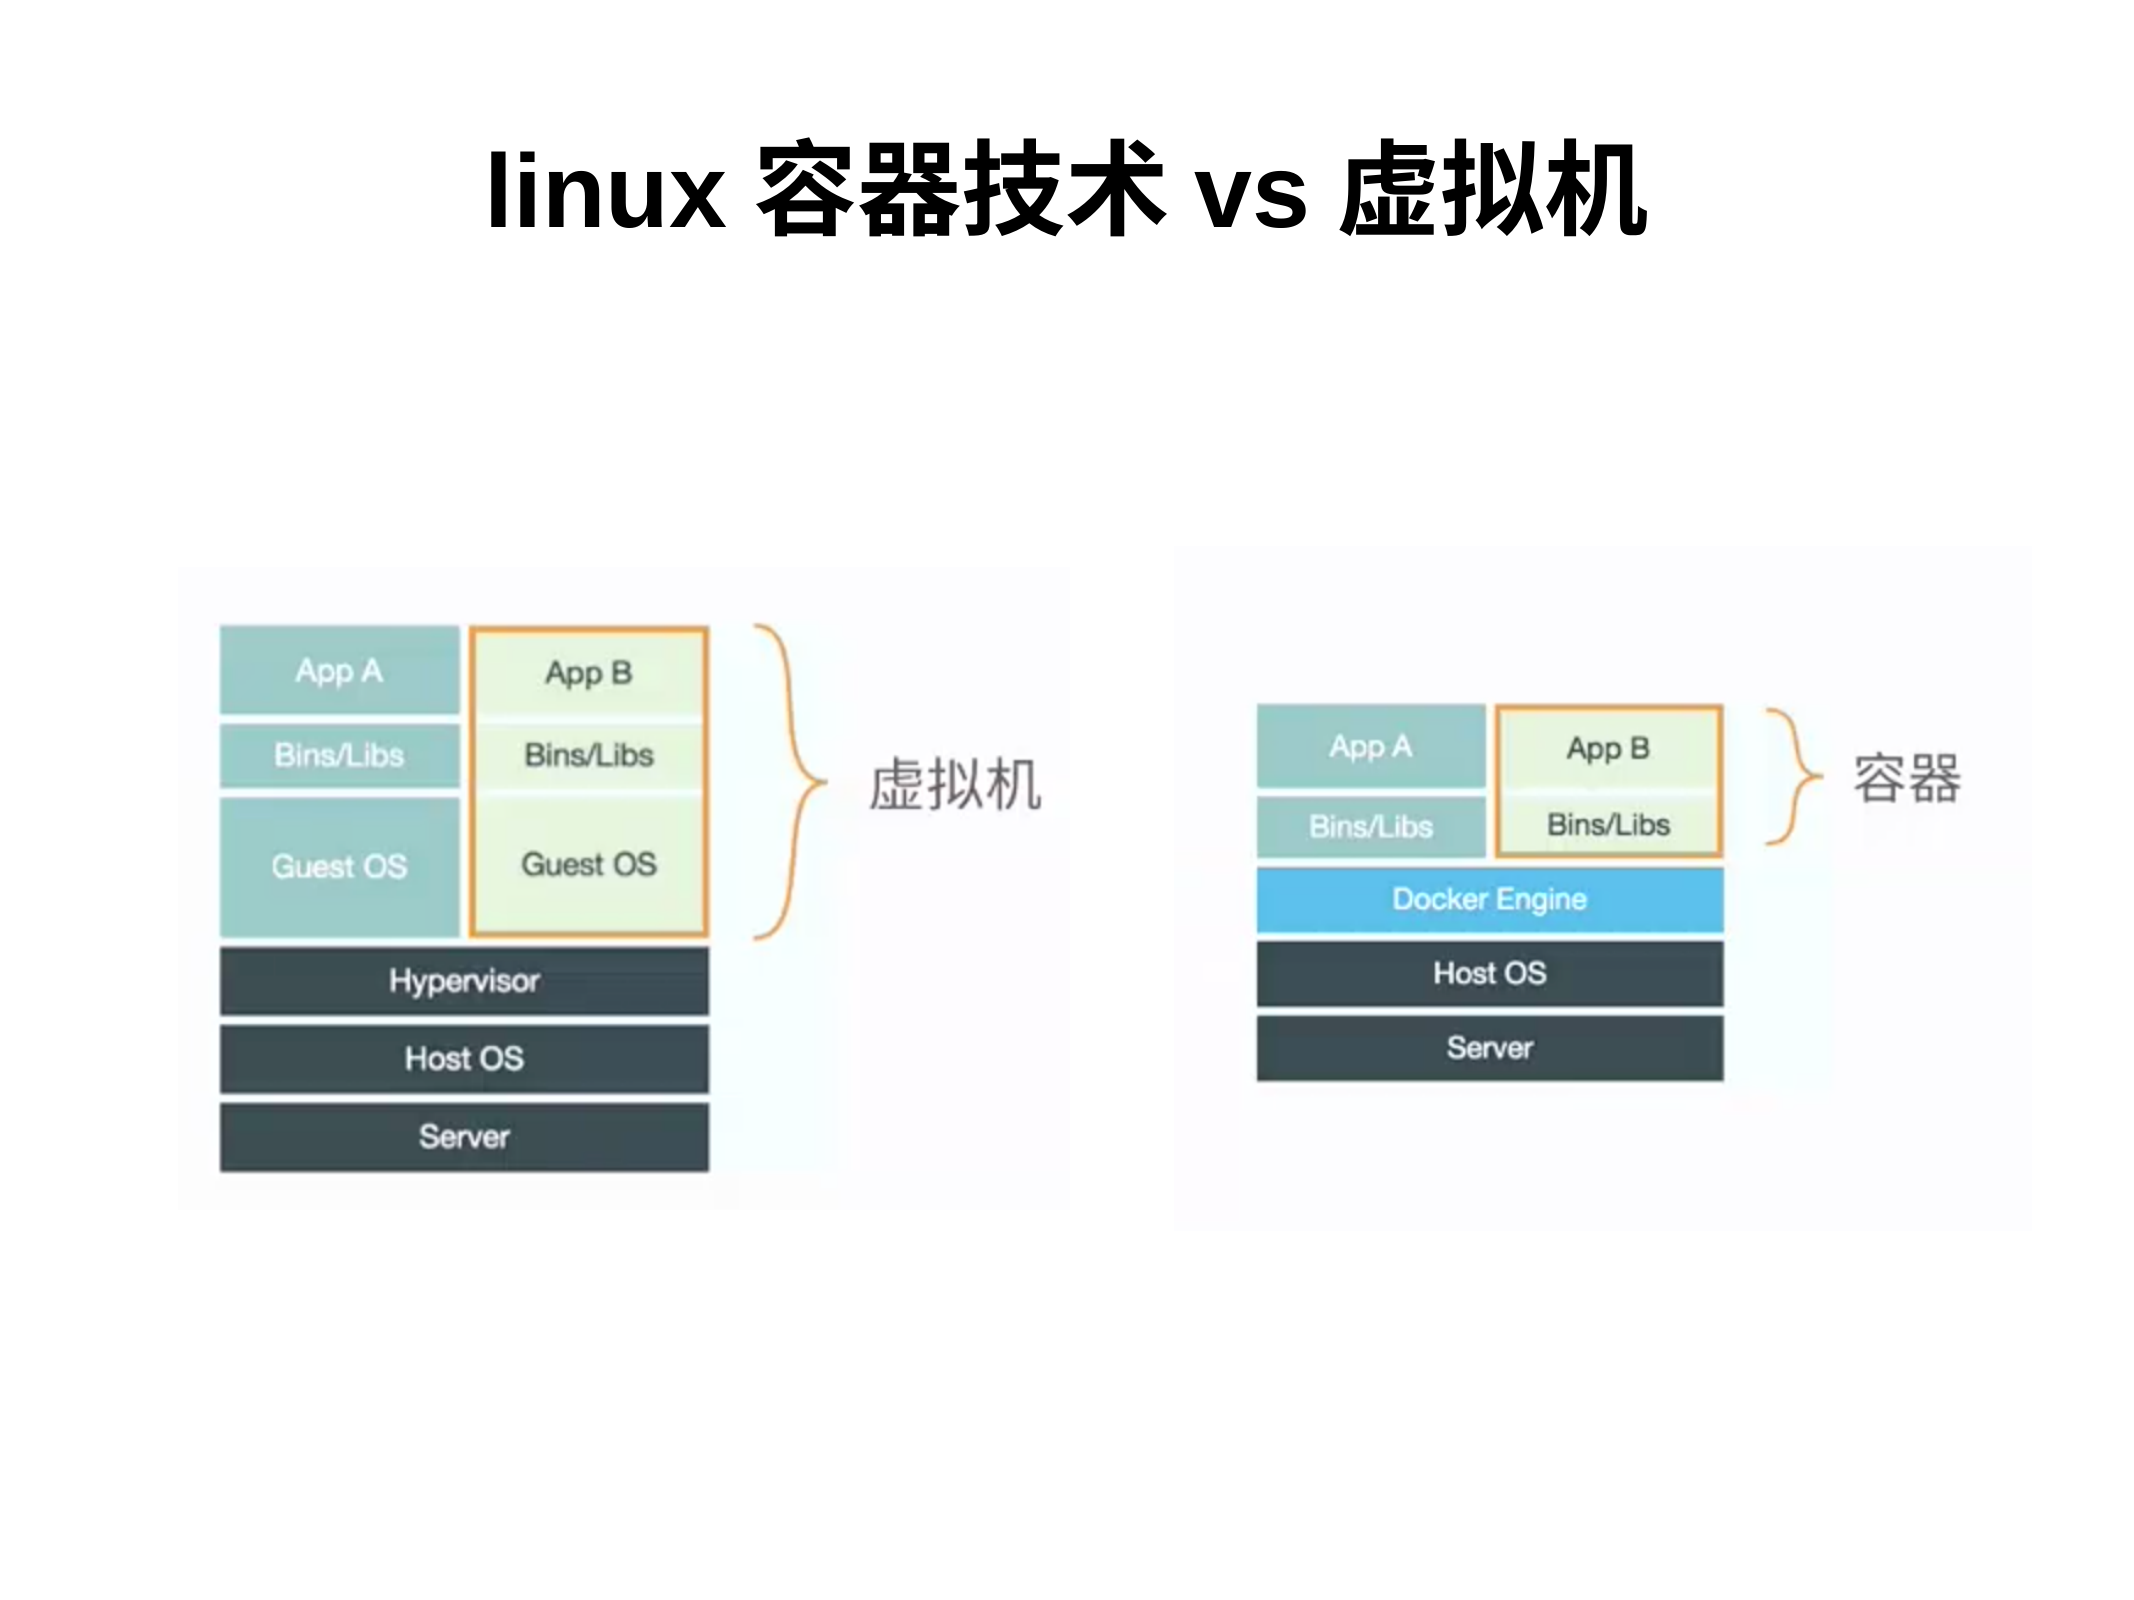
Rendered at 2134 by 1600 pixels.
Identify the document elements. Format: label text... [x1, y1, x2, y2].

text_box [178, 546, 2033, 1232]
title linux容器技术vs虚拟机 [155, 72, 1978, 300]
